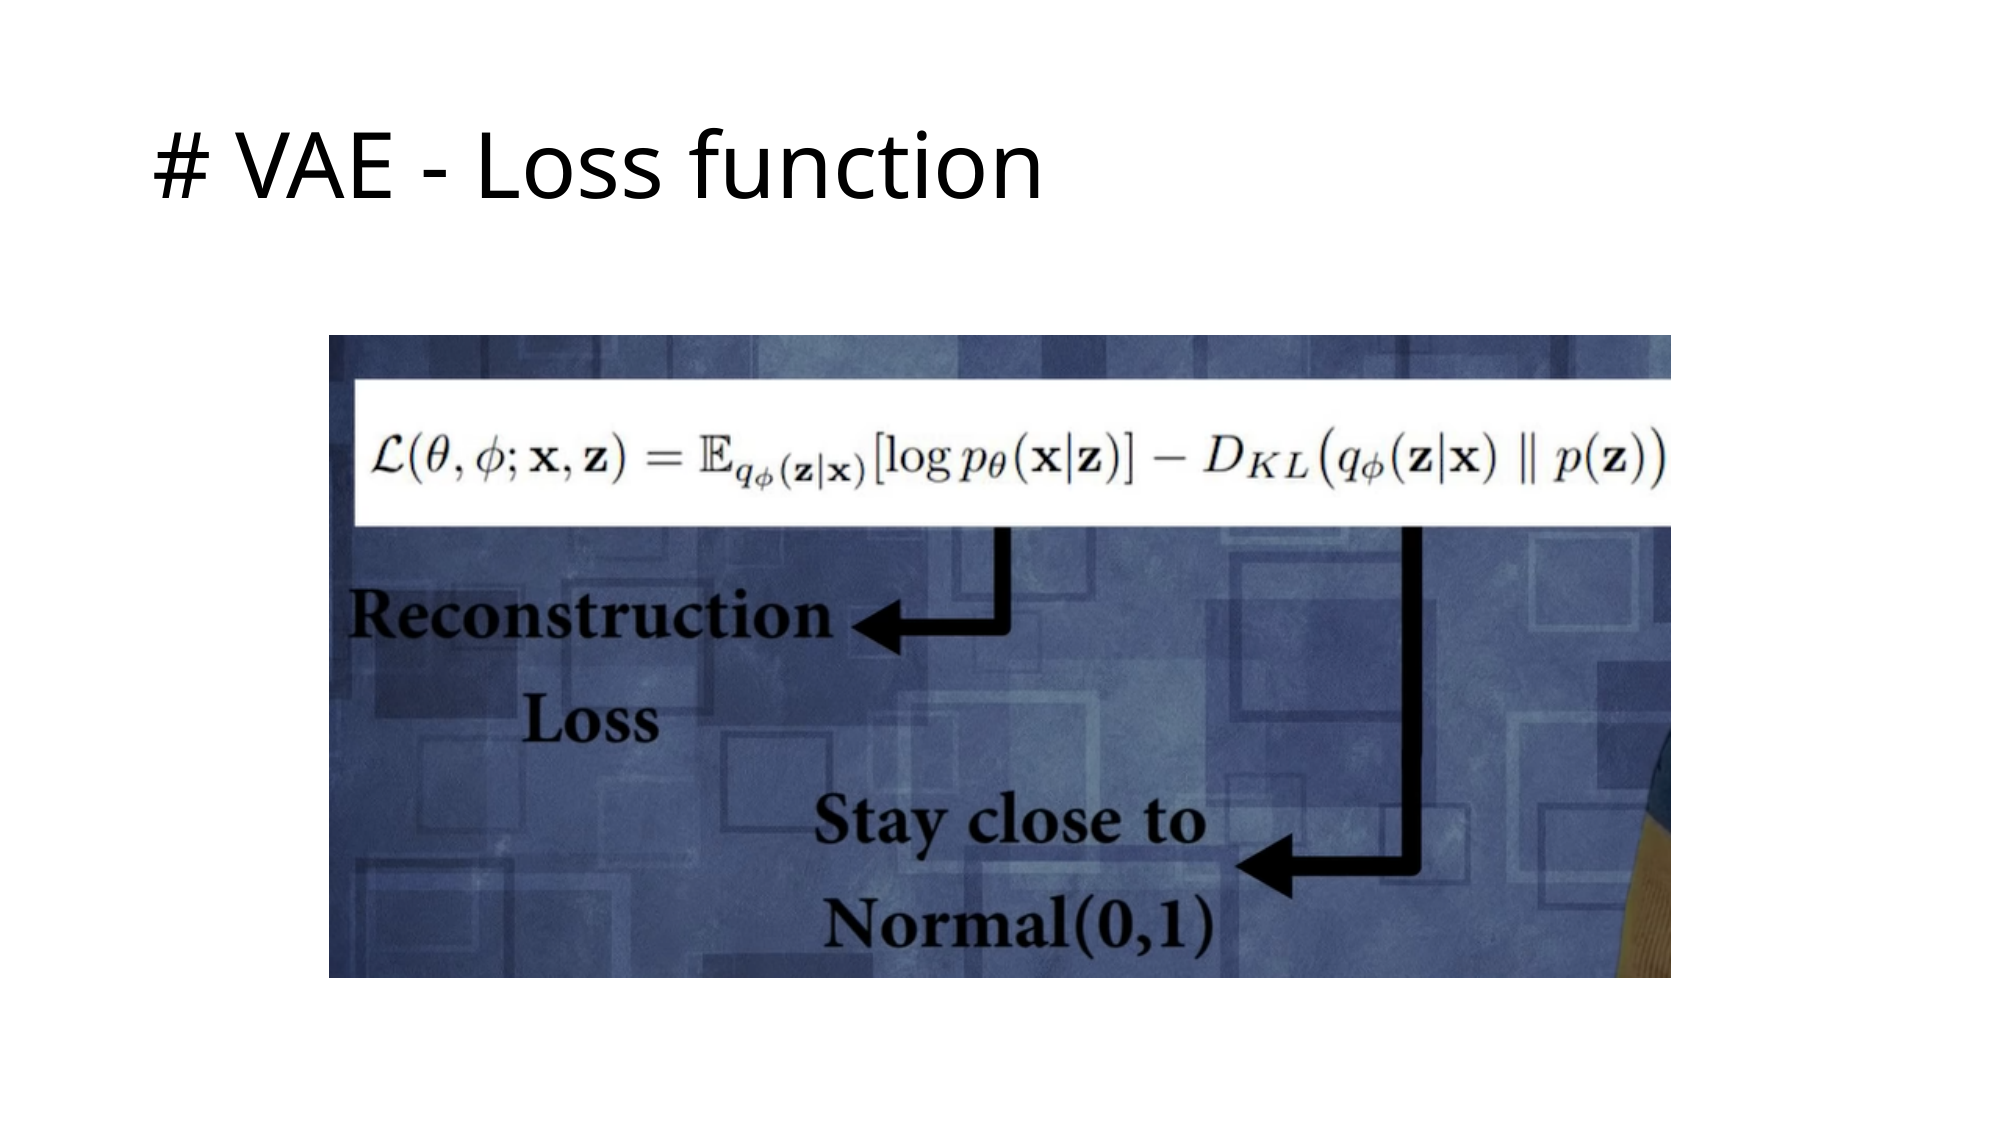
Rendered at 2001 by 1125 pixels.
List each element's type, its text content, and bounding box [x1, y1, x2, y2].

title # VAE - Loss function [137, 59, 1863, 278]
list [329, 335, 1671, 978]
